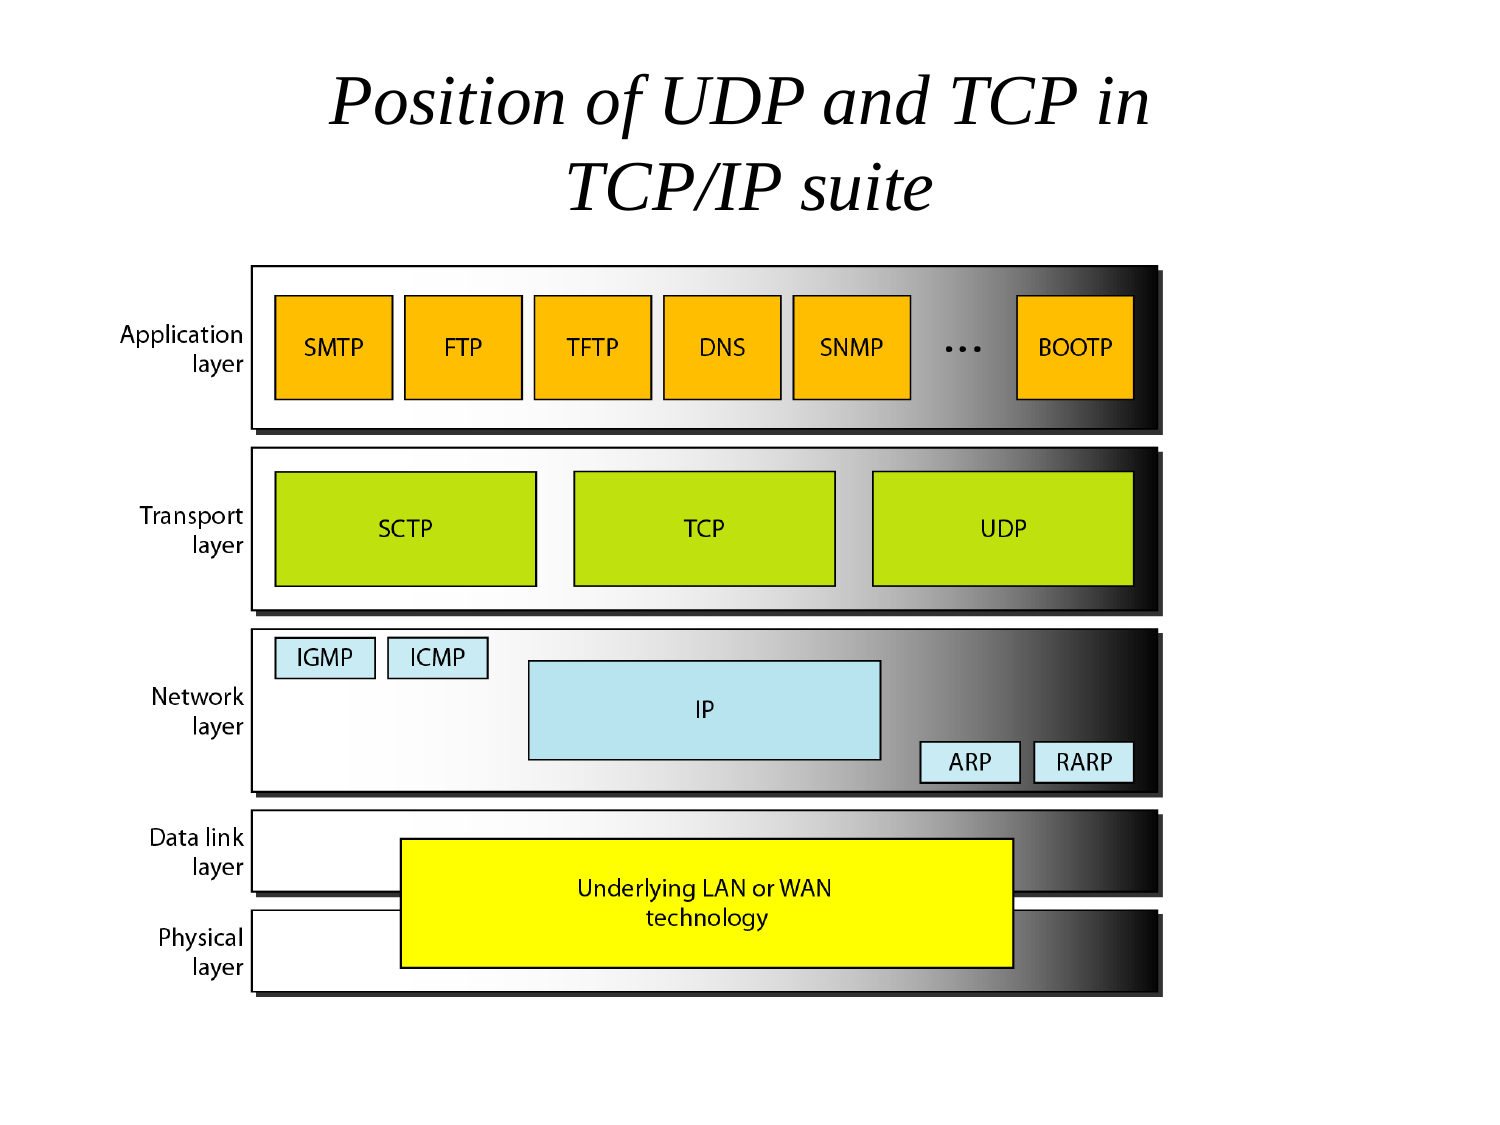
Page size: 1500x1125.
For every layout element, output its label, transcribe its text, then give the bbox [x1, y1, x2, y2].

title Position of UDP and TCP in TCP/IP suite [75, 45, 1425, 233]
picture [119, 264, 1163, 998]
